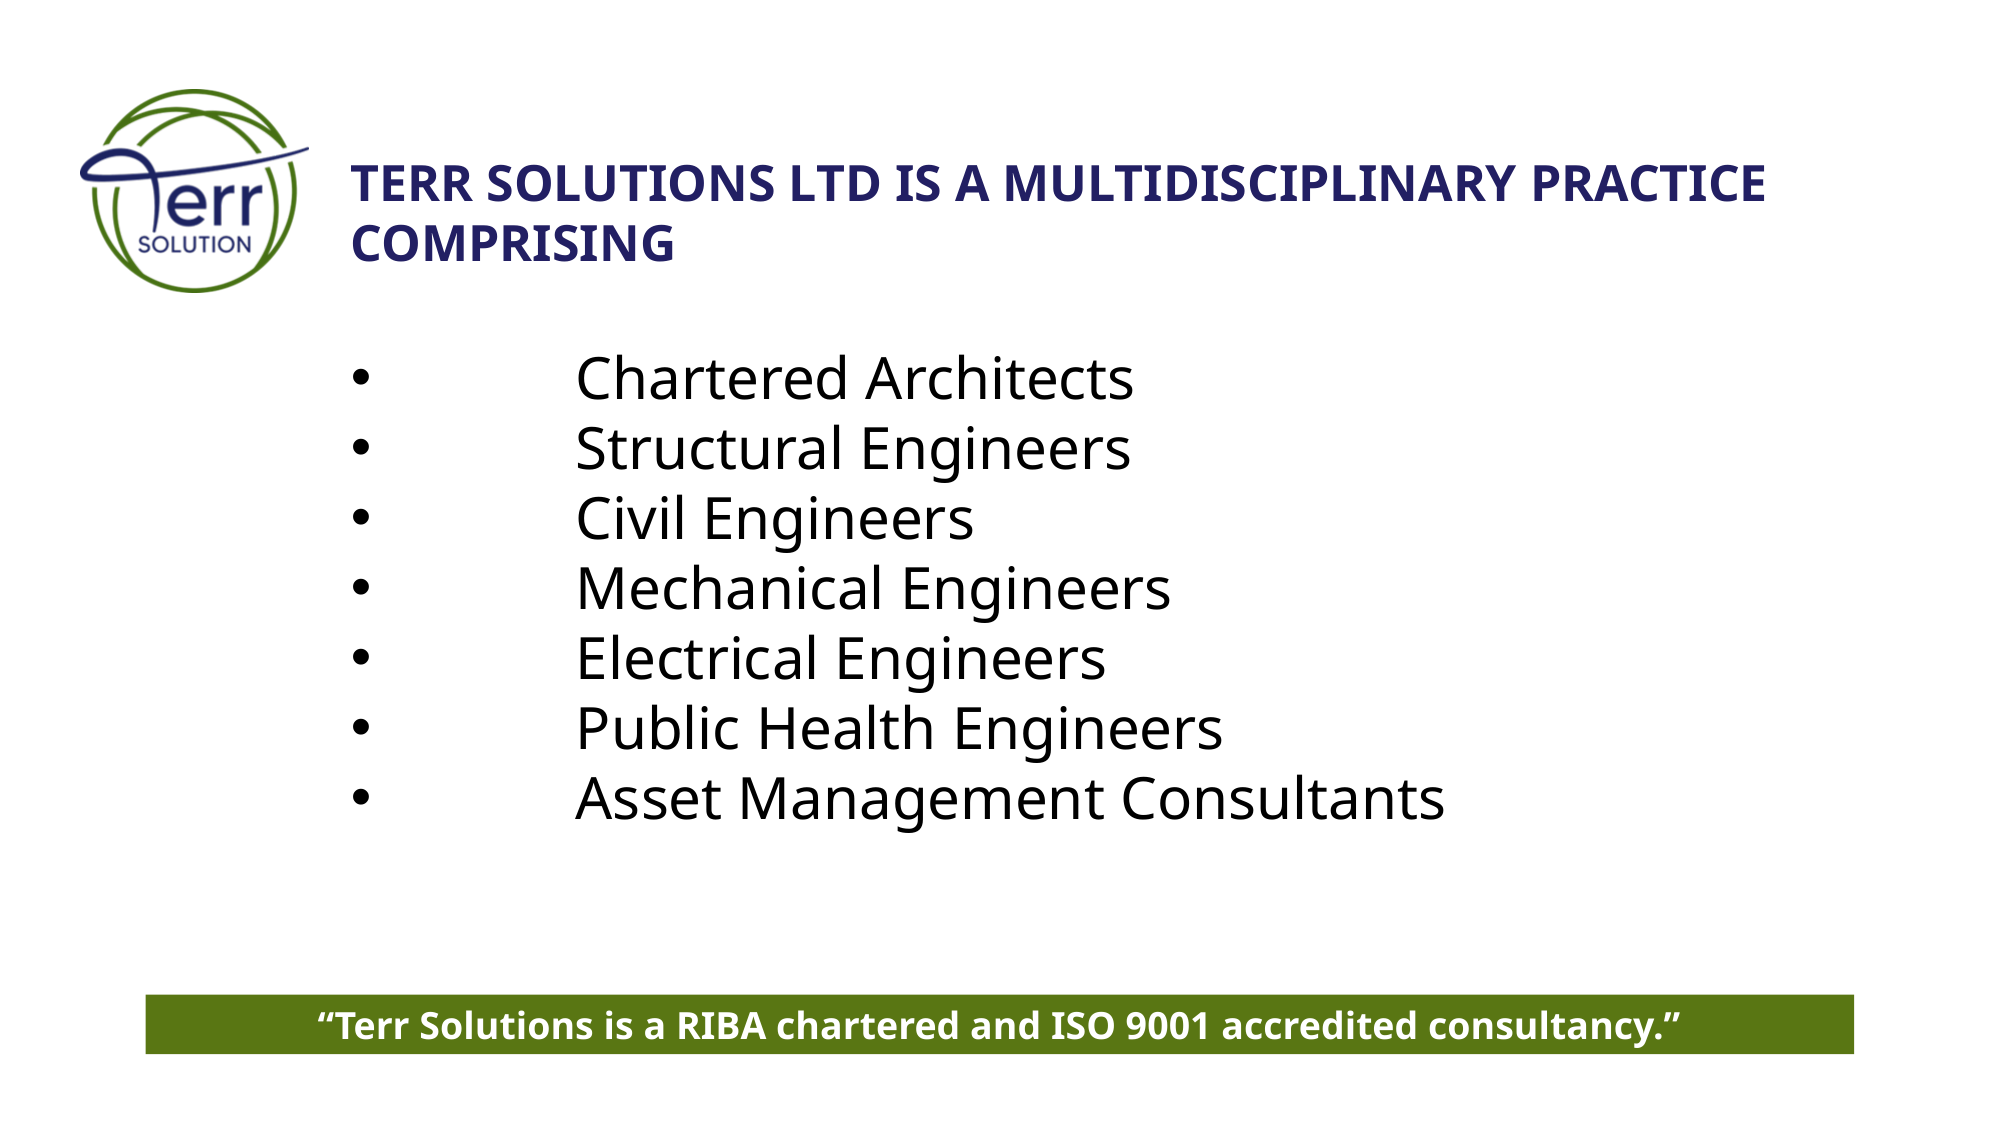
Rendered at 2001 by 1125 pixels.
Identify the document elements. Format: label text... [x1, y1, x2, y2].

text_box “Terr Solutions is a RIBA chartered and ISO 9001 accredited consultancy.” [145, 994, 1855, 1055]
text_box Terr Solutions Ltd is a multidisciplinary practice comprising Chartered Architects Structural Engineers Civil Engineers Mechanical Engineers Electrical Engineers Public Health Engineers Asset Management Consultants [336, 143, 1920, 839]
picture [80, 89, 309, 293]
